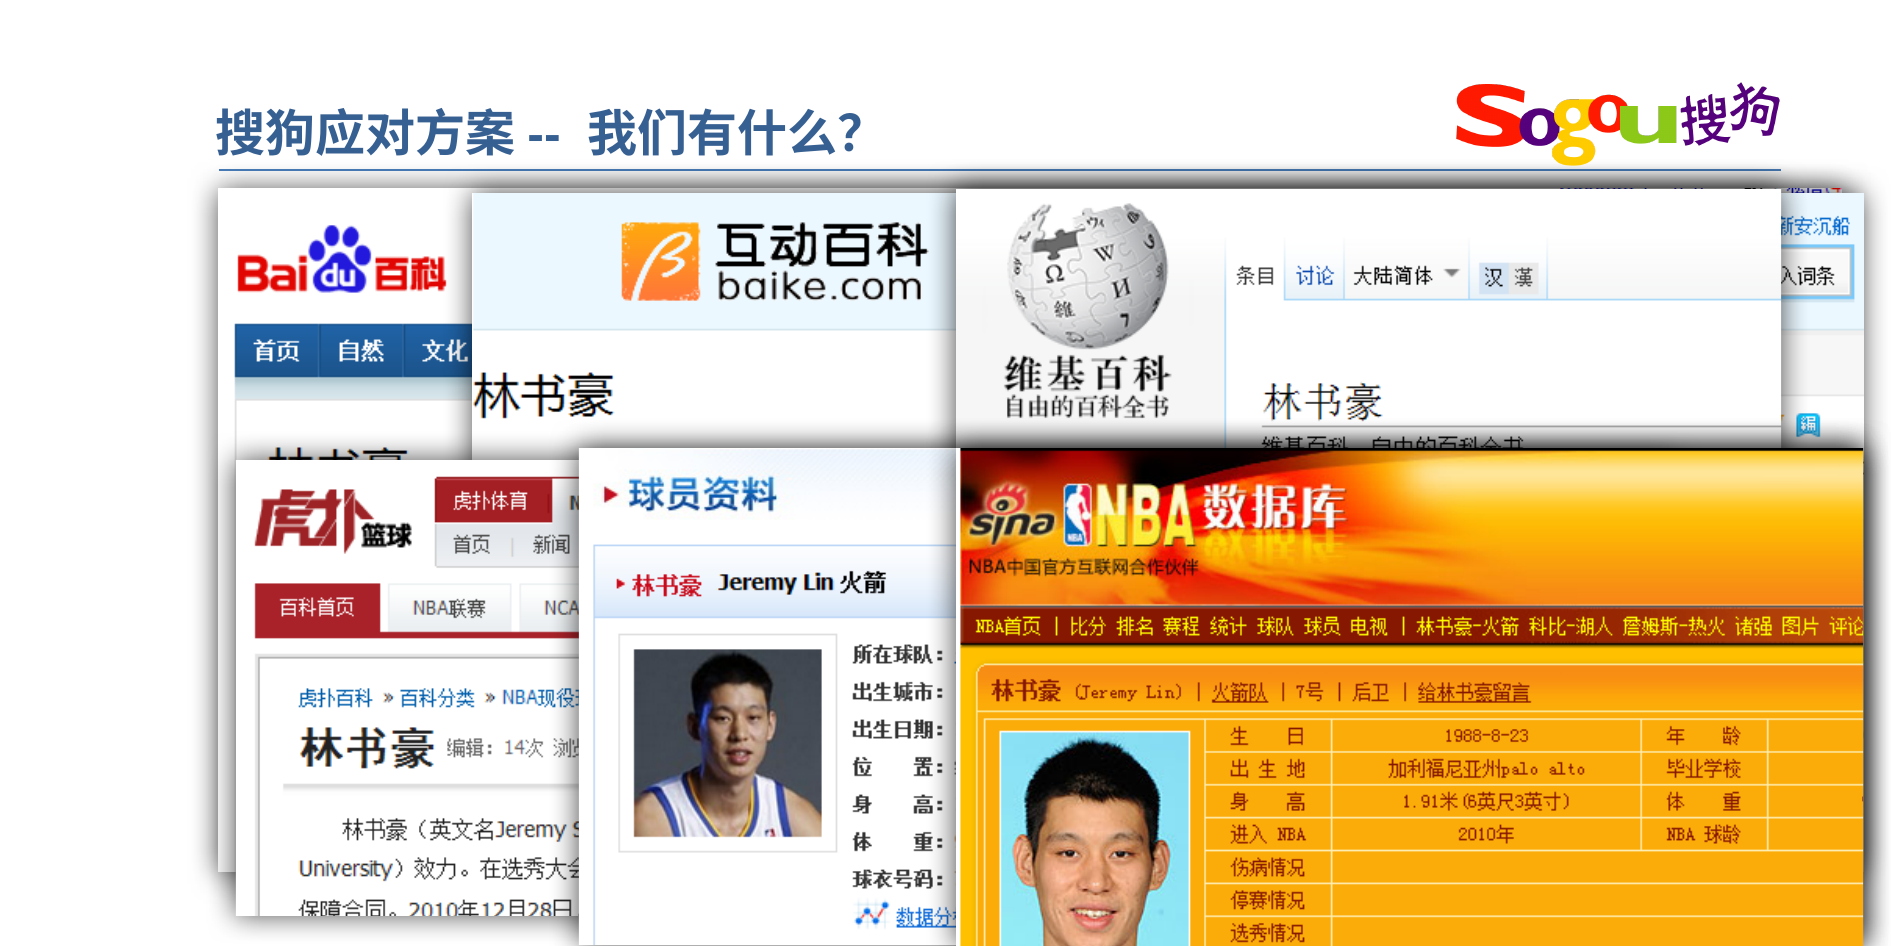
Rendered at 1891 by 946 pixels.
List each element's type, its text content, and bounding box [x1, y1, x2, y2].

text_box 搜狗应对方案-- 我们有什么？ [200, 94, 1430, 170]
picture [218, 188, 1864, 946]
picture [1450, 81, 1782, 167]
